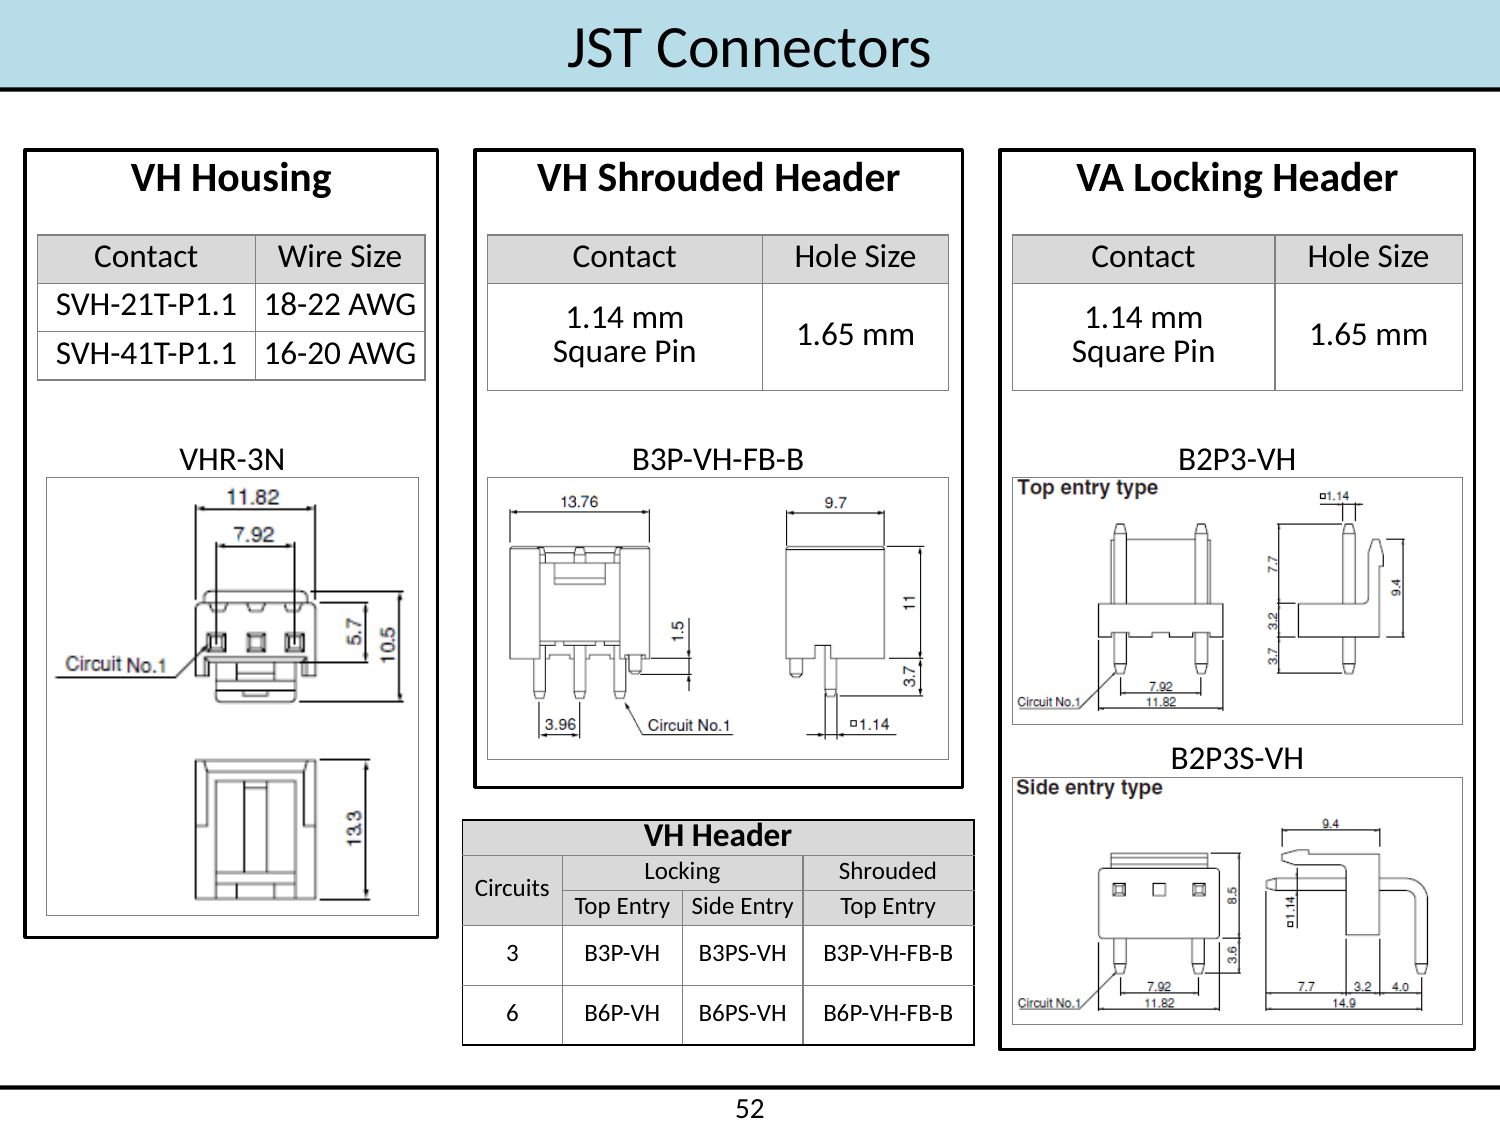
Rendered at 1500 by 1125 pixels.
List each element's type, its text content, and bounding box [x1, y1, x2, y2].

text_box VH Shrouded Header [474, 149, 963, 788]
table_cell 1.65 mm [763, 284, 948, 390]
text_box VH Housing [24, 149, 438, 938]
table_cell SVH-41T-P1.1 [38, 332, 255, 379]
table_cell 3 [463, 926, 562, 985]
picture [1012, 477, 1463, 726]
table_cell B6P-VH-FB-B [804, 986, 973, 1044]
table_cell Side Entry [683, 891, 802, 925]
table_cell SVH-21T-P1.1 [38, 284, 255, 331]
table_cell 18-22 AWG [256, 284, 424, 331]
picture [45, 477, 419, 916]
table_header VH Header [463, 821, 973, 855]
text_box B2P3-VH [1012, 438, 1463, 475]
table_cell Top Entry [563, 891, 682, 925]
table_cell Shrouded [804, 856, 973, 890]
table_cell B6P-VH [563, 986, 682, 1044]
table_cell 1.14 mm Square Pin [488, 284, 762, 390]
text_box VA Locking Header [999, 149, 1475, 1050]
text_box VHR-3N [45, 438, 420, 475]
picture [1012, 777, 1463, 1026]
table_cell B3PS-VH [683, 926, 802, 985]
table_cell B6PS-VH [683, 986, 802, 1044]
title JST Connectors [0, 0, 1500, 88]
table_cell 16-20 AWG [256, 332, 424, 379]
table_header Contact [488, 236, 762, 283]
table_cell 1.65 mm [1276, 284, 1462, 390]
table_header Contact [38, 236, 255, 283]
table_cell 6 [463, 986, 562, 1044]
table_header Hole Size [1276, 236, 1462, 283]
table_header Contact [1013, 236, 1274, 283]
table_cell Circuits [463, 856, 562, 925]
table_cell Locking [563, 856, 802, 890]
text_box B3P-VH-FB-B [487, 438, 949, 475]
text_box B2P3S-VH [1012, 737, 1463, 775]
table_header Hole Size [763, 236, 948, 283]
table_cell Top Entry [804, 891, 973, 925]
table_cell B3P-VH [563, 926, 682, 985]
table_header Wire Size [256, 236, 424, 283]
table_cell B3P-VH-FB-B [804, 926, 973, 985]
table_cell 1.14 mm Square Pin [1013, 284, 1274, 390]
picture [487, 477, 949, 760]
